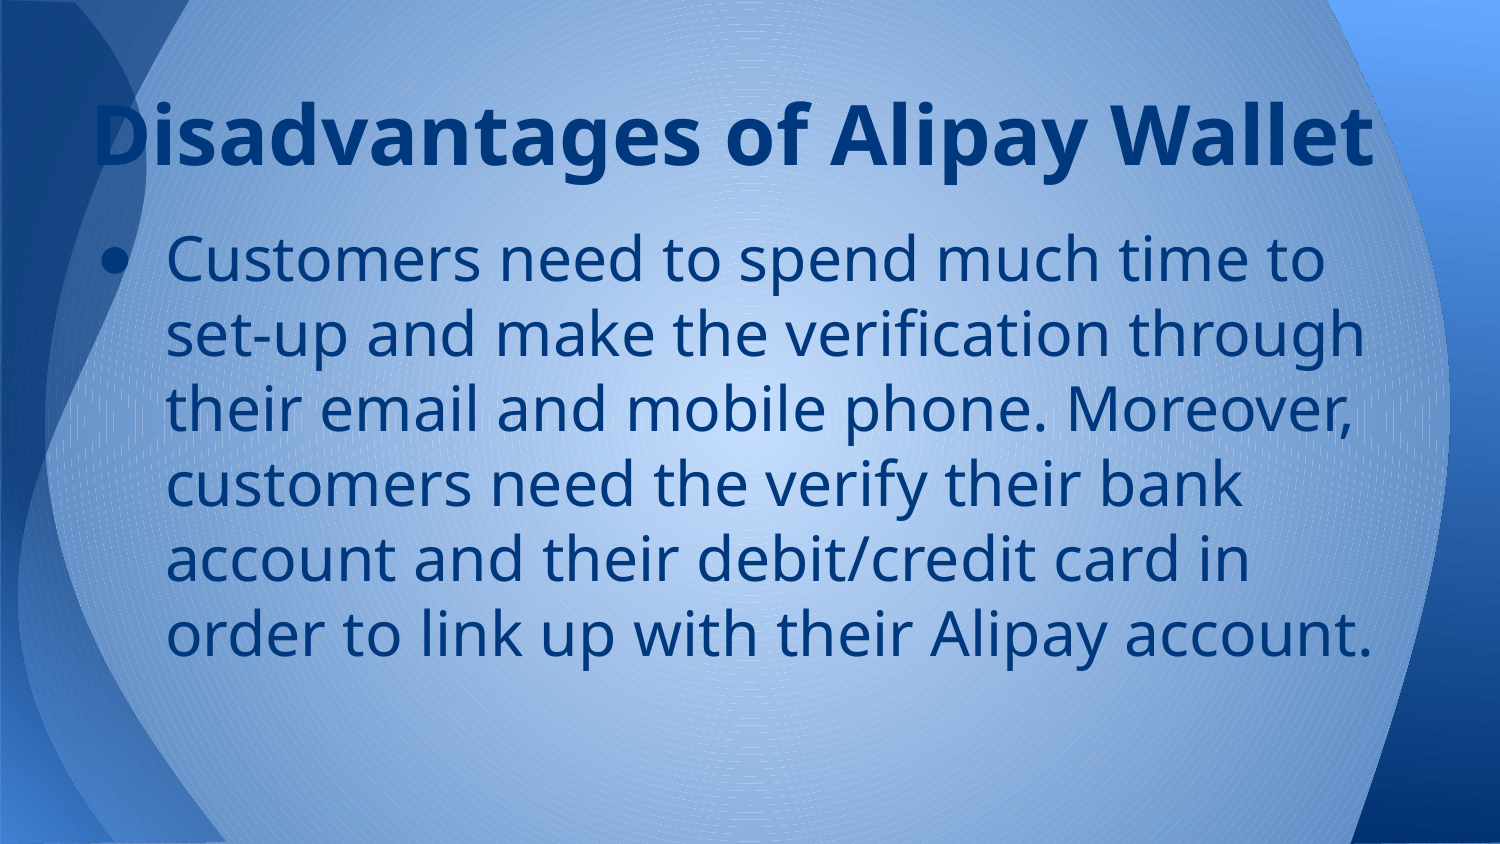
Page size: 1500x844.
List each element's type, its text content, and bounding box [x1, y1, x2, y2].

title Disadvantages of Alipay Wallet [75, 33, 1425, 197]
list Customers need to spend much time to set-up and make the verification through their email and mobile phone. Moreover, customers need the verify their bank account and their debit/credit card in order to link up with their Alipay account. [75, 204, 1425, 800]
